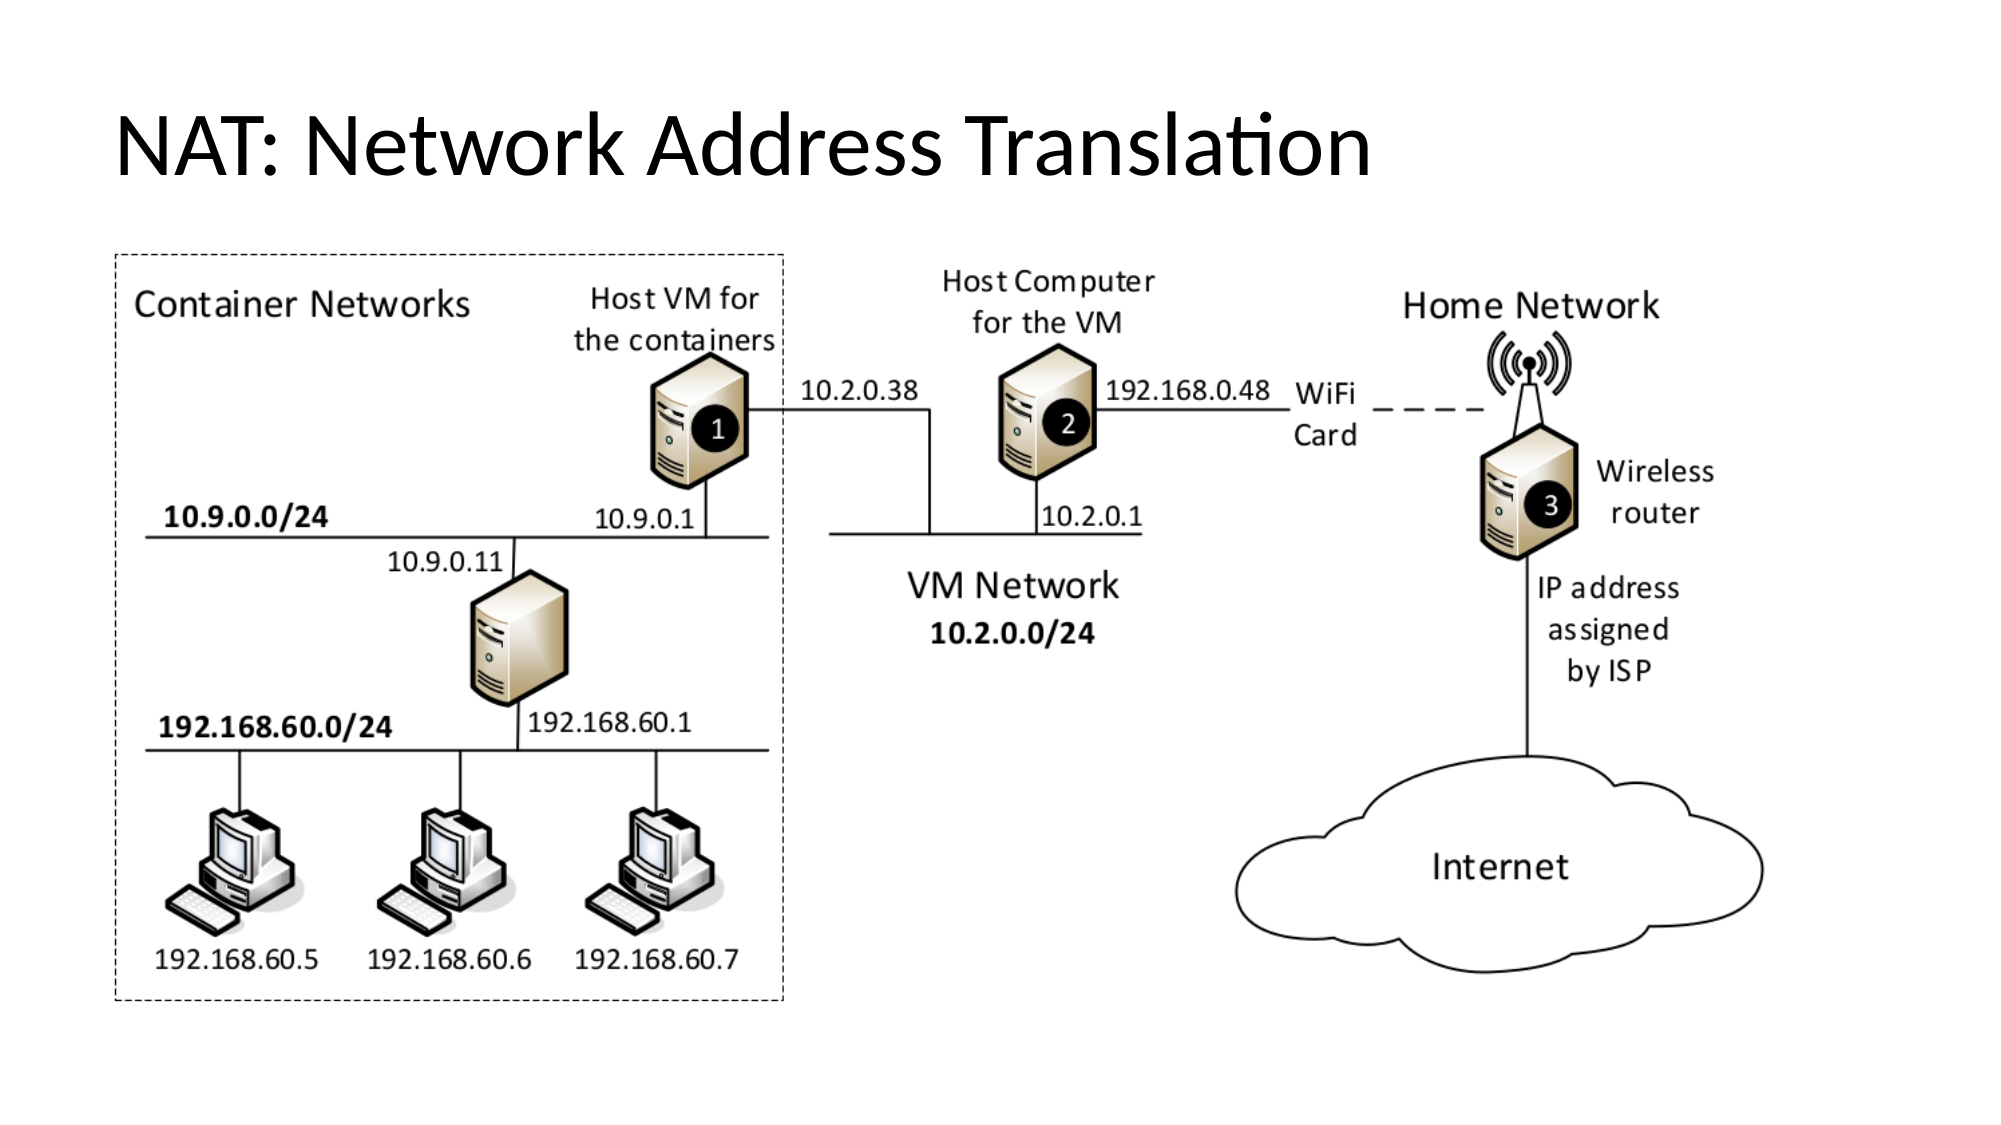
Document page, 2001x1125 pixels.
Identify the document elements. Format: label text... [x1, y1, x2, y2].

picture [99, 234, 1786, 1020]
title NAT: Network Address Translation [99, 45, 1900, 233]
